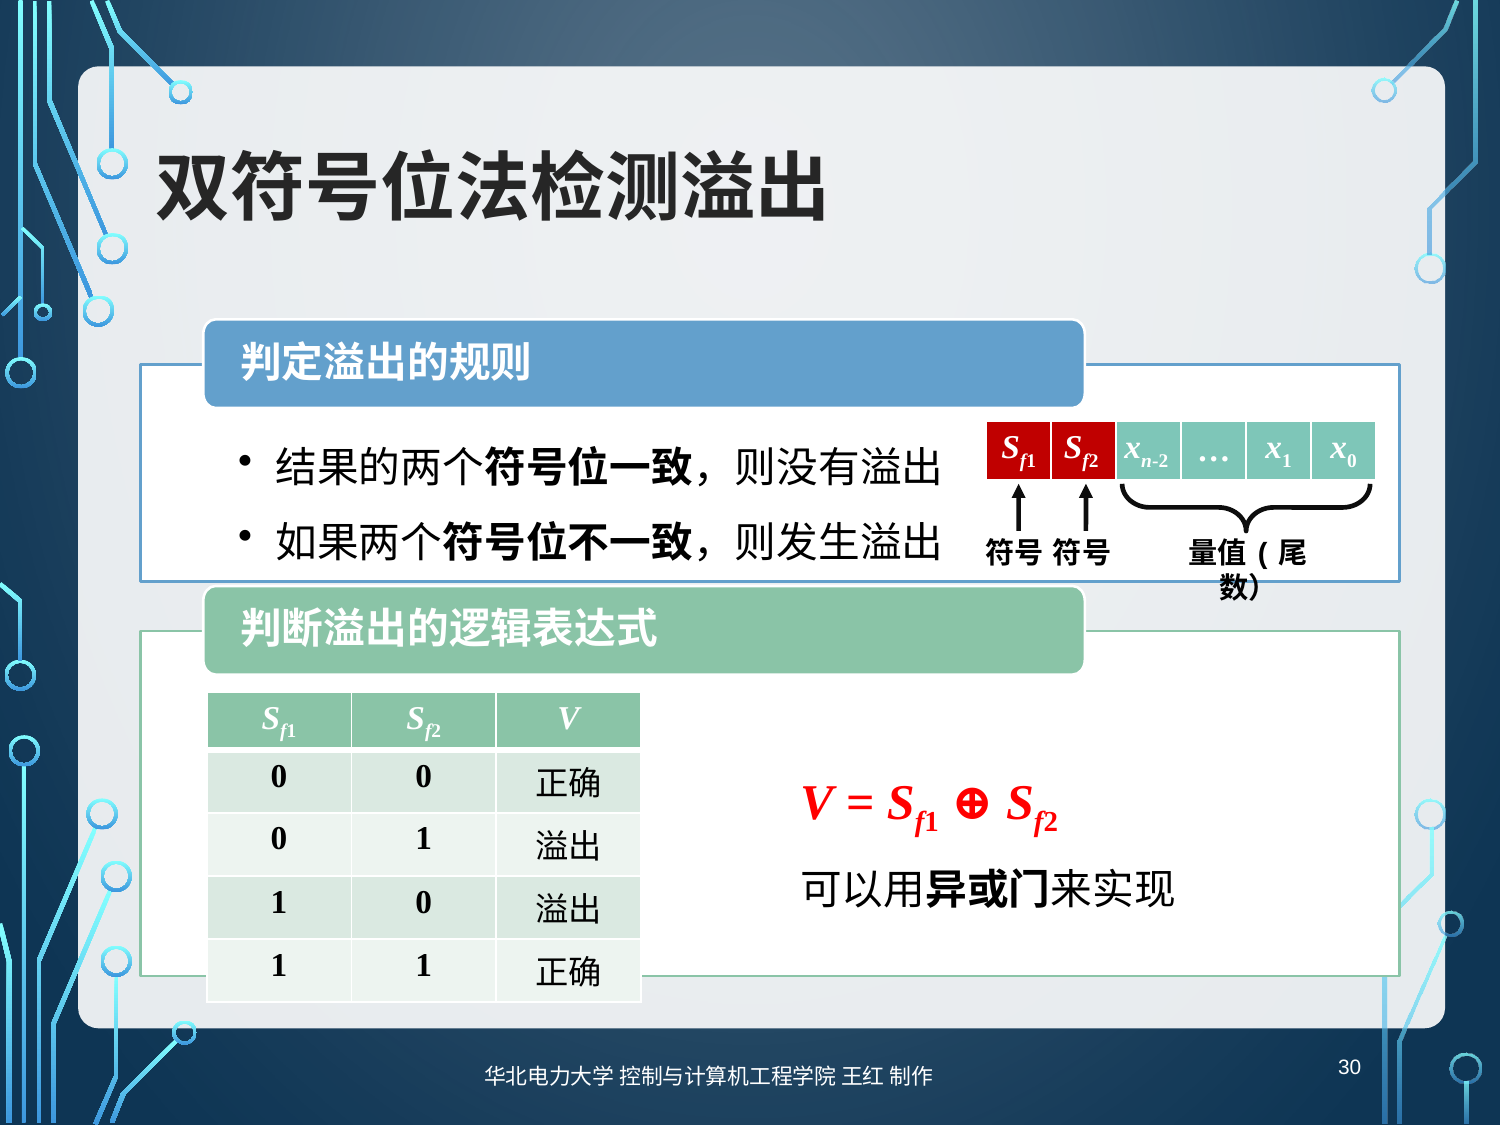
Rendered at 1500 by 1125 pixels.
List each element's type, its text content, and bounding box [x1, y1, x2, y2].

table_cell 1 [352, 814, 495, 875]
table_cell 0 [208, 753, 351, 812]
table_header V [497, 693, 640, 747]
text_box V = Sf1 ⊕ Sf2 可以用异或门来实现 [785, 727, 1199, 920]
slide_number 30 [1281, 1045, 1376, 1106]
table_cell 溢出 [497, 877, 640, 938]
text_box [972, 483, 1039, 569]
table_cell 0 [352, 753, 495, 812]
table_header Sf1 [987, 422, 1050, 479]
table_header Sf2 [352, 693, 495, 747]
footer 华北电力大学 控制与计算机工程学院 王红 制作 [324, 1046, 1093, 1106]
table_header … [1182, 422, 1245, 479]
table_cell 0 [208, 814, 351, 875]
table_cell 0 [352, 877, 495, 938]
text_box 结果的两个符号位一致，则没有溢出 如果两个符号位不一致，则发生溢出 [139, 363, 1401, 583]
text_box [1039, 483, 1121, 569]
table_cell 1 [352, 940, 495, 1001]
title 双符号位法检测溢出 [140, 101, 1400, 279]
table_header Sf1 [208, 693, 351, 747]
table_header xn-2 [1117, 422, 1180, 479]
table_cell 正确 [497, 753, 640, 812]
text_box 判定溢出的规则 [201, 318, 1087, 410]
table_cell 1 [208, 877, 351, 938]
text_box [1121, 483, 1371, 569]
text_box [139, 630, 1401, 977]
text_box 判断溢出的逻辑表达式 [201, 584, 1087, 676]
table_cell 溢出 [497, 814, 640, 875]
table_header Sf2 [1052, 422, 1115, 479]
table_cell 1 [208, 940, 351, 1001]
table_header x0 [1312, 422, 1375, 479]
table_header x1 [1247, 422, 1310, 479]
table_cell 正确 [497, 940, 640, 1001]
